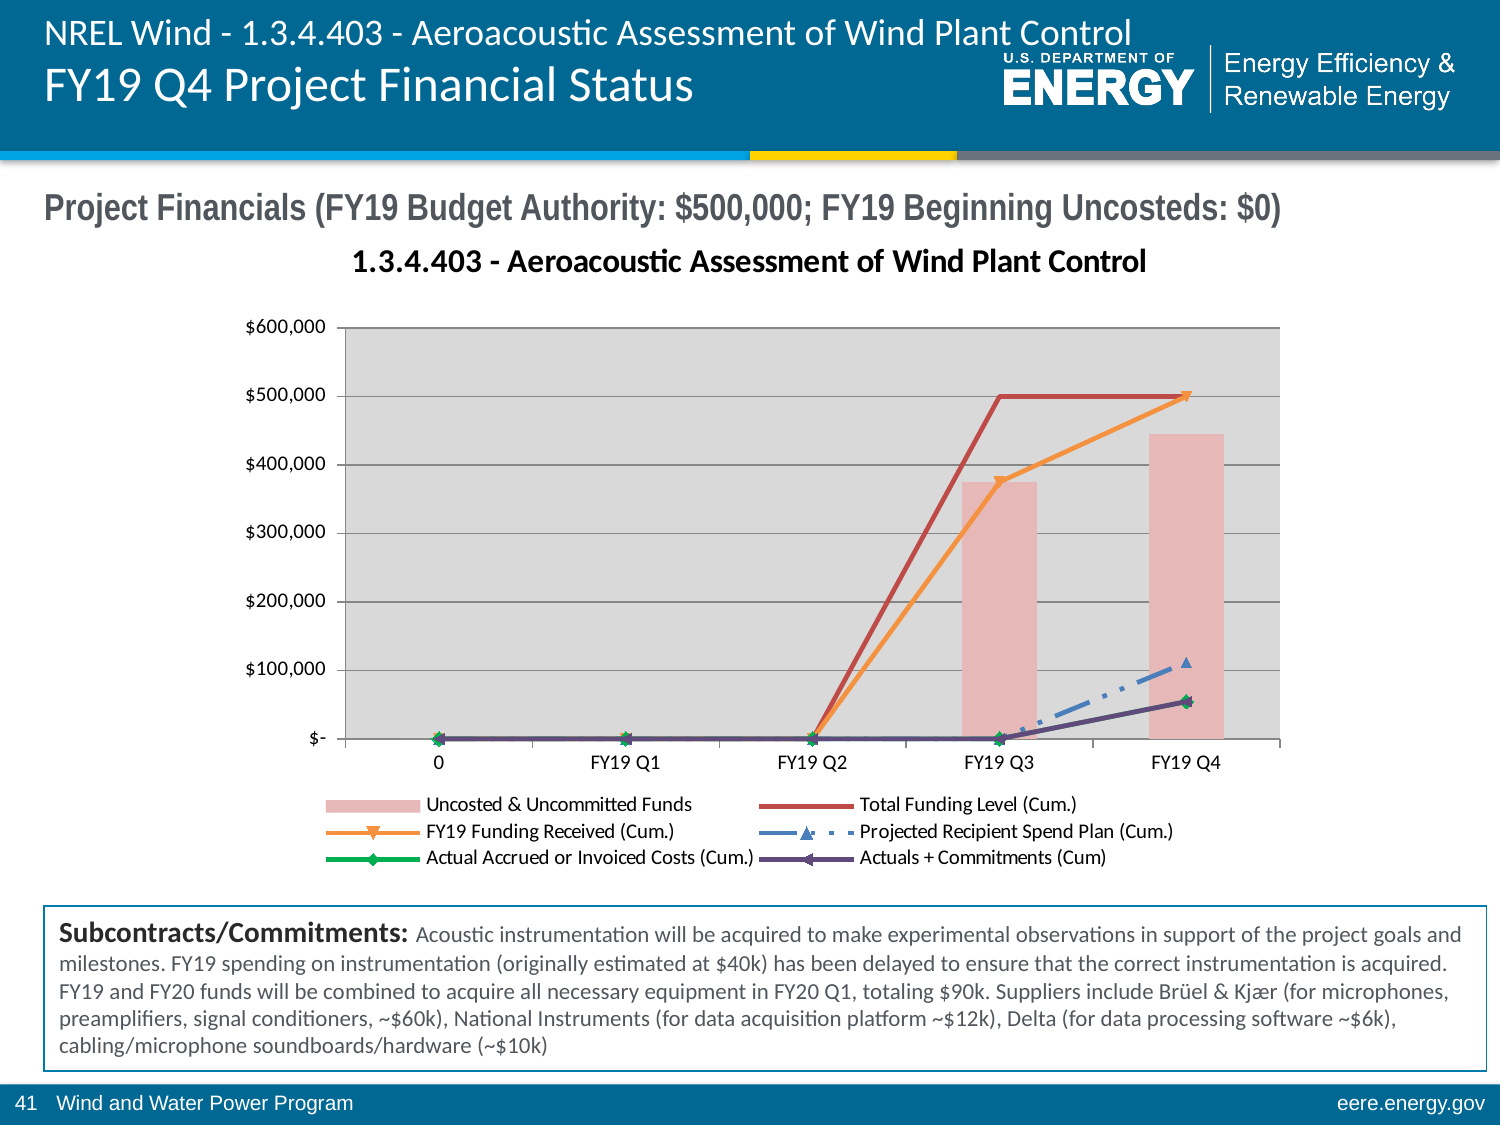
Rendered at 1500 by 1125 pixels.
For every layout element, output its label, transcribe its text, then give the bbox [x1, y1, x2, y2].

title NREL Wind - 1.3.4.403 - Aeroacoustic Assessment of Wind Plant Control FY19 Q4 Project Financial Status [28, 0, 1374, 119]
picture [1447, 64, 1453, 71]
picture [1415, 92, 1421, 104]
text_box Project Financials (FY19 Budget Authority: $500,000; FY19 Beginning Uncosteds: $0) [29, 175, 1472, 241]
chart [187, 224, 1313, 901]
list Subcontracts/Commitments: Acoustic instrumentation will be acquired to make experimental observations in support of the project goals and milestones. FY19 spending on instrumentation (originally estimated at $40k) has been delayed to ensure that the correct instrumentation is acquired. FY19 and FY20 funds will be combined to acquire all necessary equipment in FY20 Q1, totaling $90k. Suppliers include Brüel & Kjær (for microphones, preamplifiers, signal conditioners, ~$60k), National Instruments (for data acquisition platform ~$12k), Delta (for data processing software ~$6k), cabling/microphone soundboards/hardware (~$10k) [43, 905, 1487, 1072]
picture [1400, 95, 1411, 101]
picture [1375, 61, 1387, 69]
picture [1427, 92, 1435, 107]
